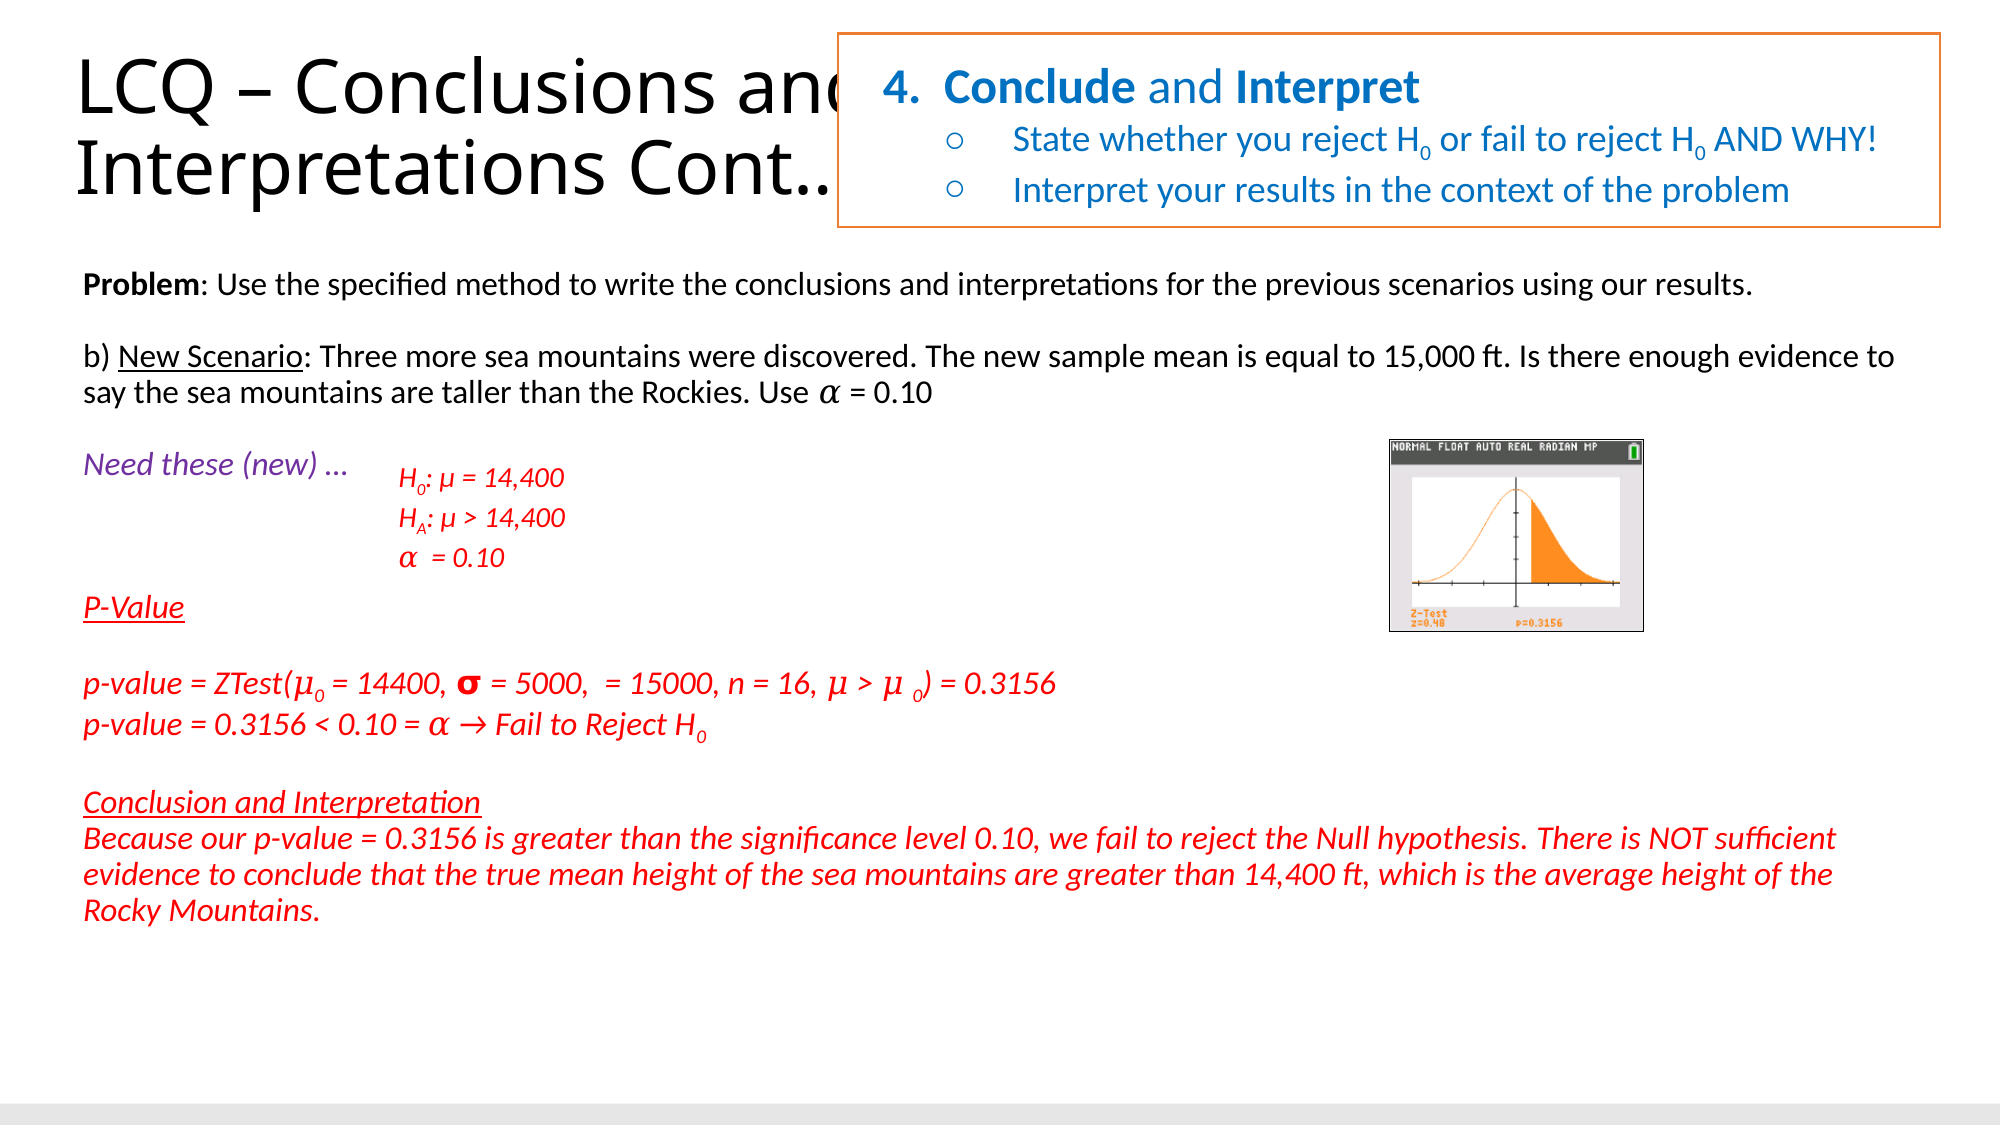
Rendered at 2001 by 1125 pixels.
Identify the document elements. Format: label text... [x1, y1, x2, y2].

text_box H0: μ = 14,400 HA: μ > 14,400 𝛼 = 0.10 [383, 451, 581, 581]
picture [1388, 439, 1644, 632]
title LCQ – Conclusions and Interpretations Cont… [59, 33, 837, 218]
text_box 4. Conclude and Interpret State whether you reject H0 or fail to reject H0 AND WHY! Interpret your results in the context of the problem [837, 32, 1941, 228]
